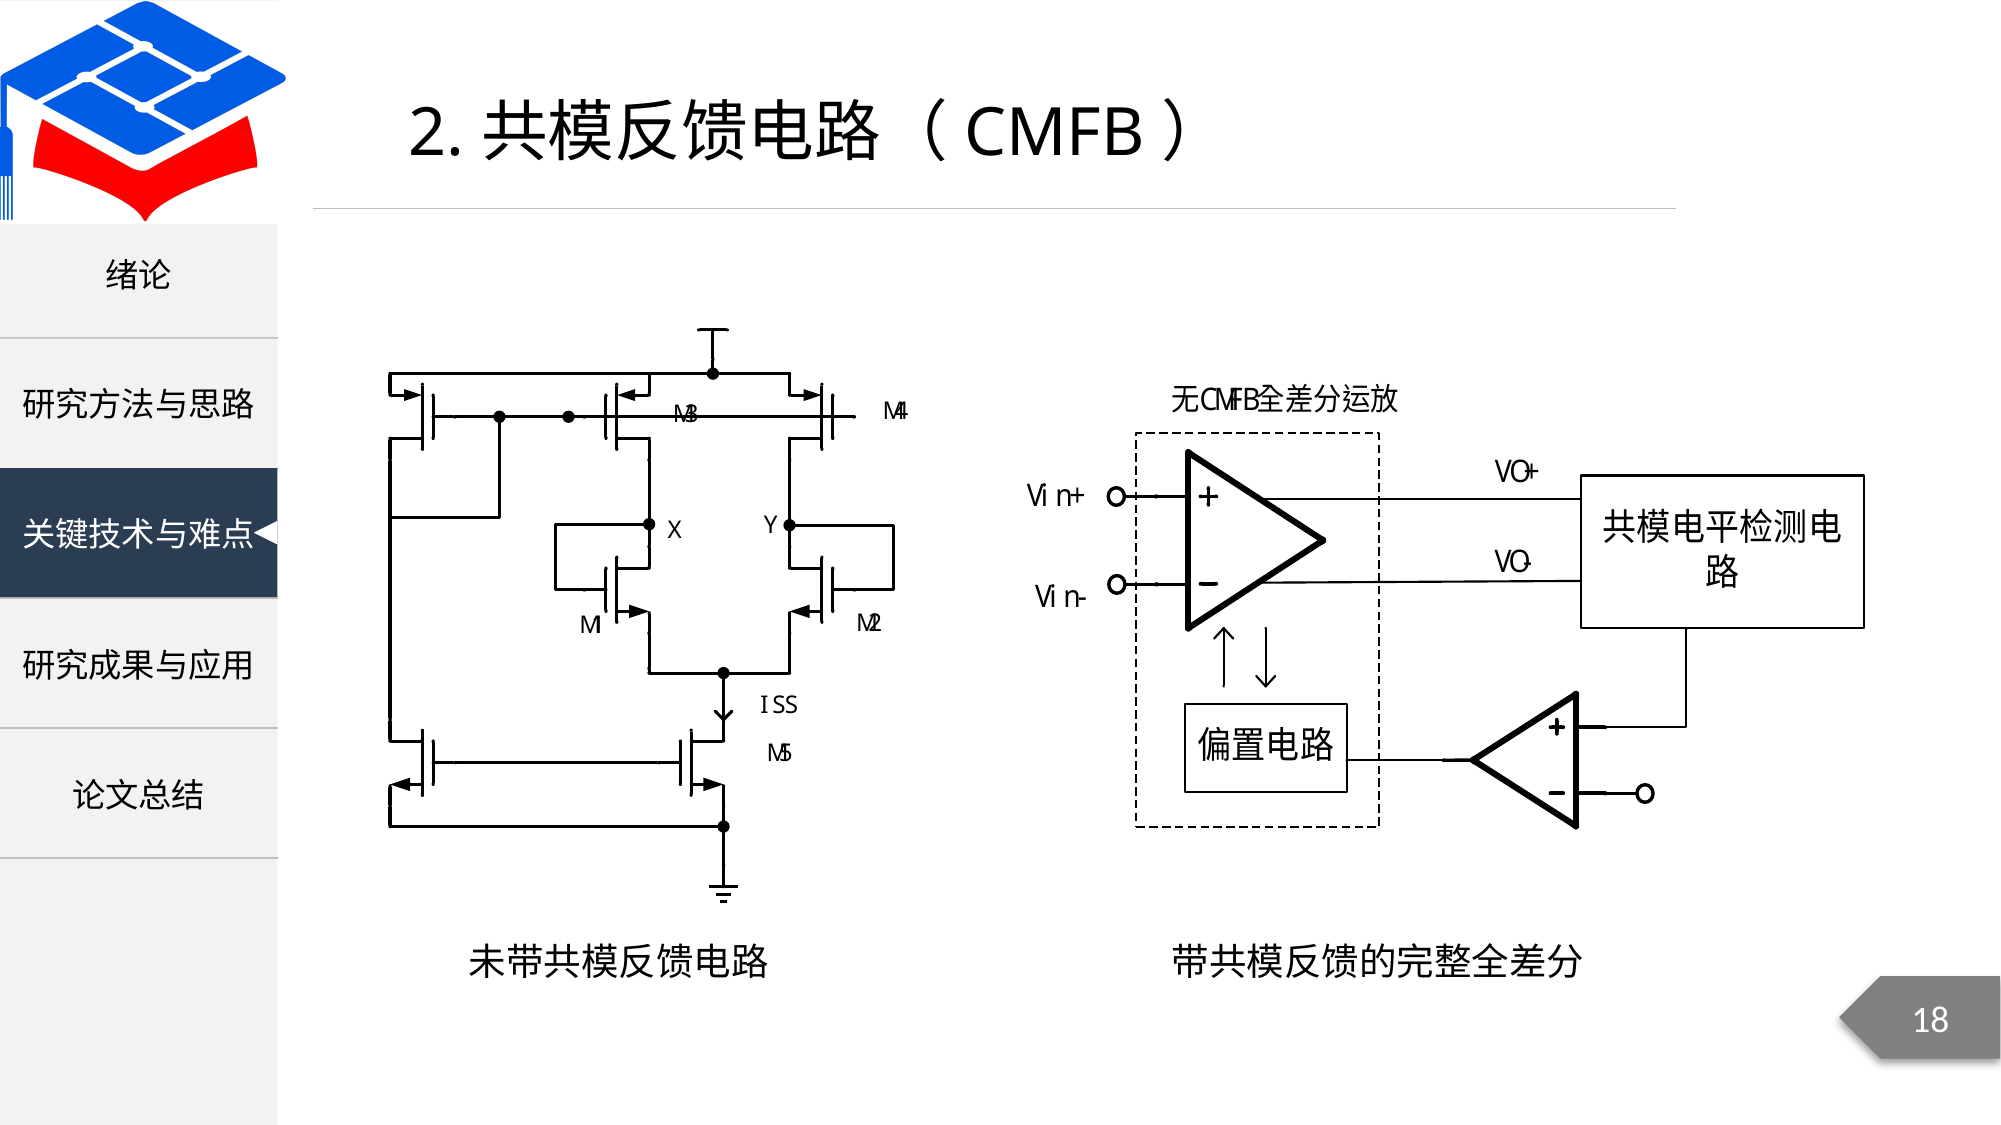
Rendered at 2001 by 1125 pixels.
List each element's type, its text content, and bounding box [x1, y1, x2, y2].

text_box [365, 324, 932, 906]
text_box 2.共模反馈电路（CMFB） [394, 81, 1243, 177]
picture [0, 0, 291, 224]
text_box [1001, 373, 1867, 831]
text_box 带共模反馈的完整全差分 [1156, 930, 1991, 990]
text_box 未带共模反馈电路 [454, 930, 1156, 990]
